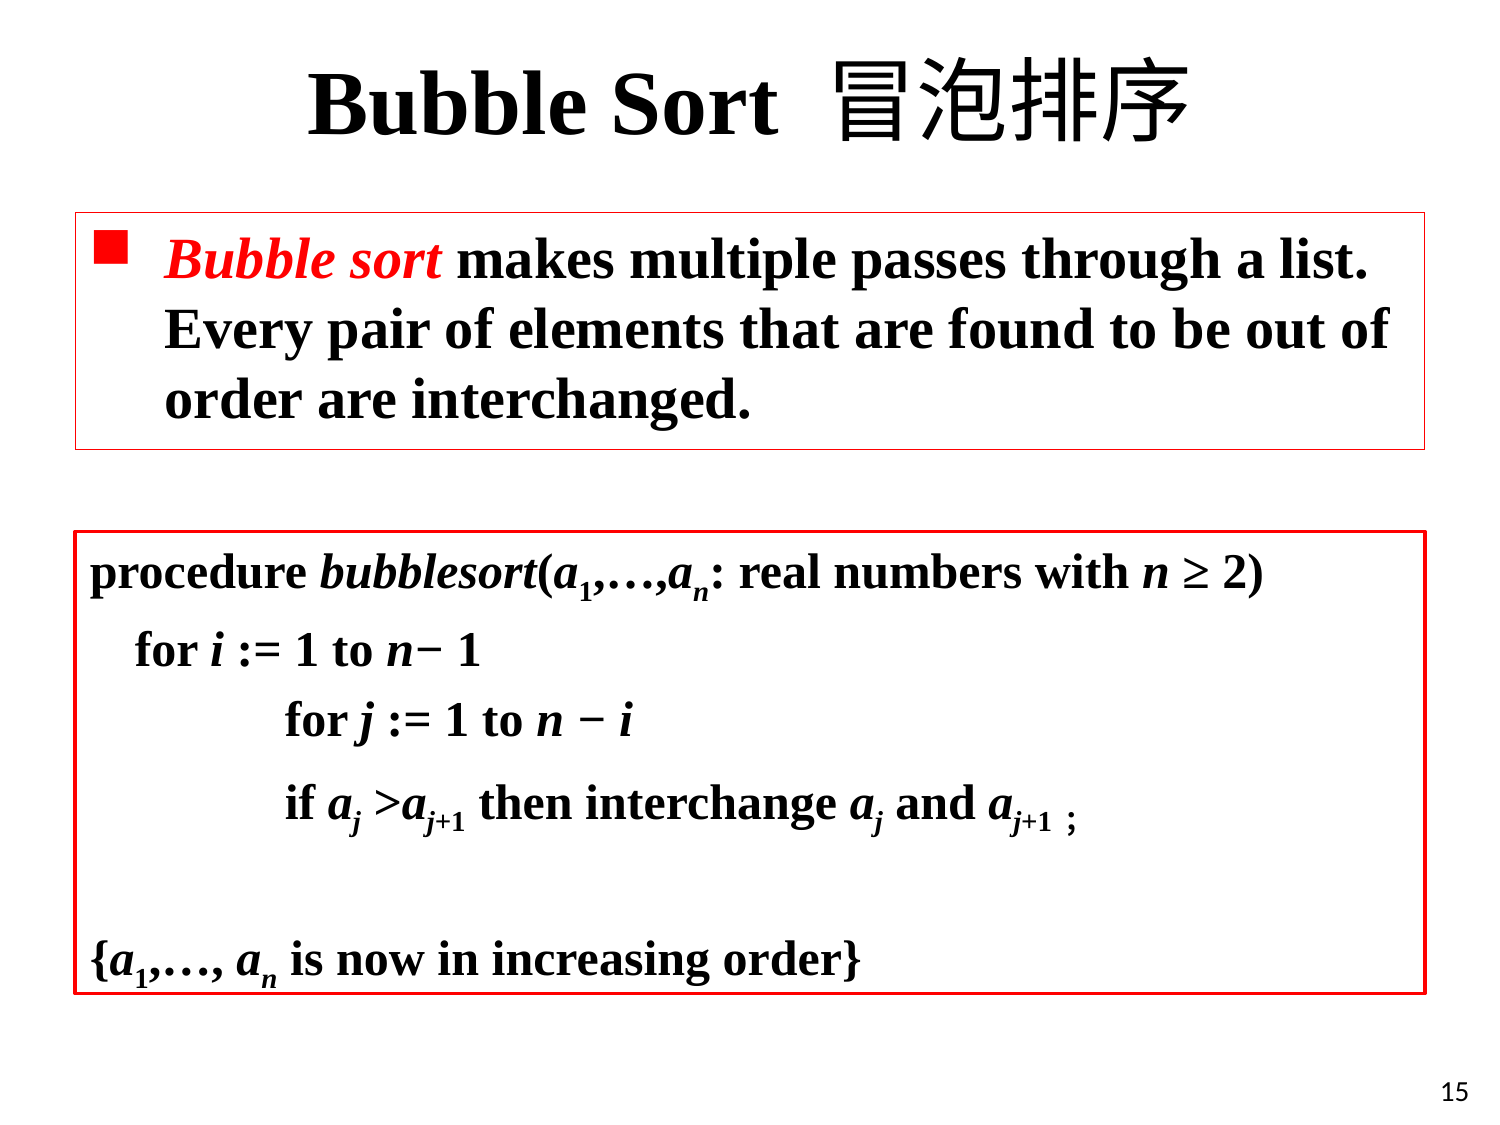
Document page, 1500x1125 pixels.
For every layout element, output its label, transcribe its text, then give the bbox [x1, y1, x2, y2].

list procedure bubblesort(a1,…,an: real numbers with n ≥ 2) for i := 1 to n− 1 for j := 1 to n − i if aj >aj+1 then interchange aj and aj+1； {a1,…, an is now in increasing order} [75, 531, 1425, 994]
title Bubble Sort 冒泡排序 [0, 0, 1500, 195]
list Bubble sort makes multiple passes through a list. Every pair of elements that are found to be out of order are interchanged. [75, 212, 1425, 450]
